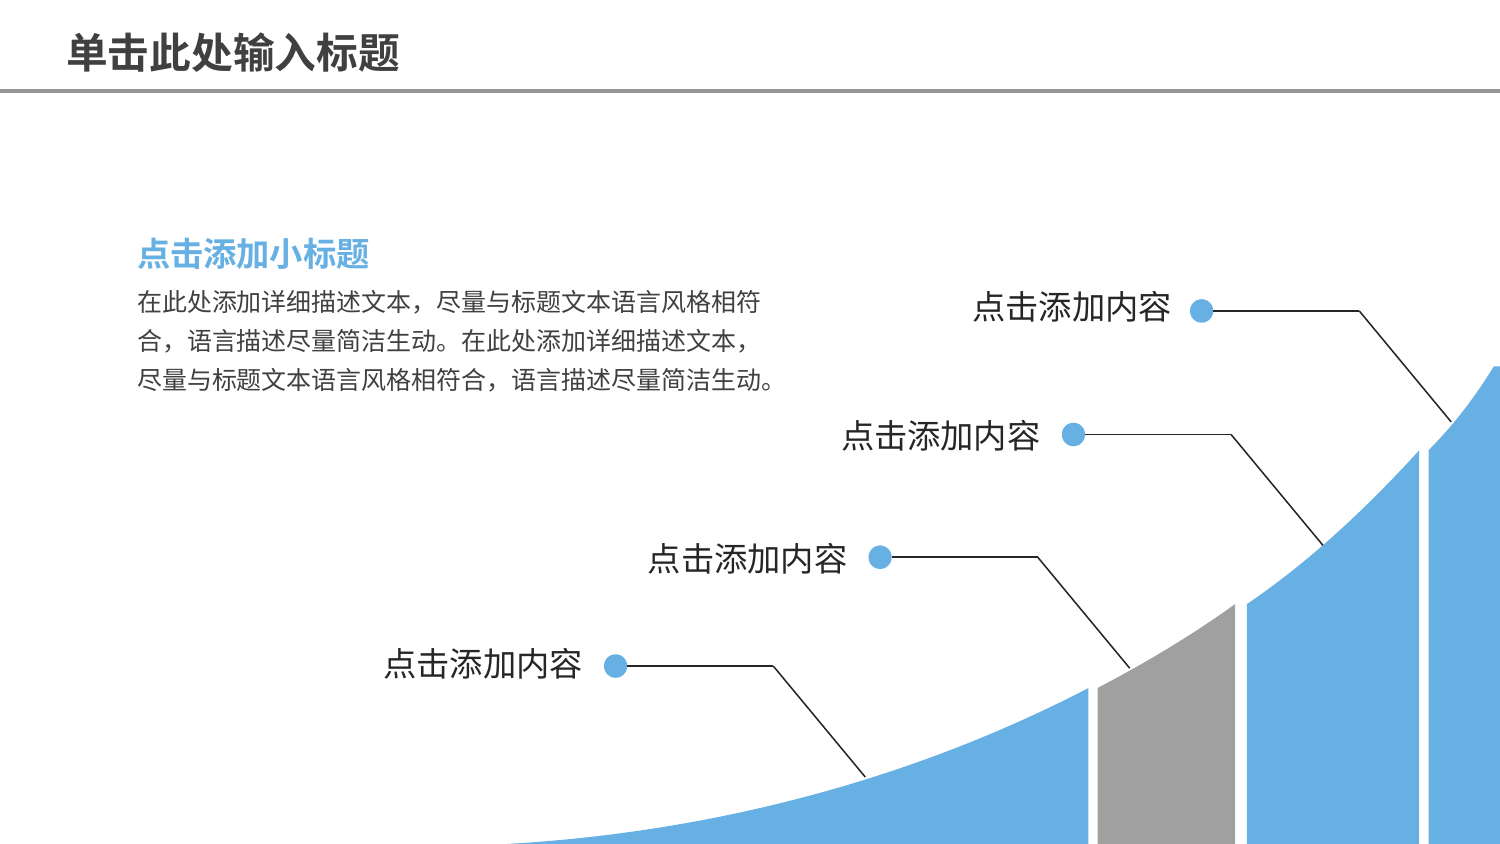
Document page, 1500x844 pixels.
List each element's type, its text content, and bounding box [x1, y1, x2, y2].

text_box 点击添加内容 [956, 280, 1188, 332]
text_box 点击添加内容 [367, 637, 497, 689]
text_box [502, 366, 1500, 844]
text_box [603, 654, 866, 778]
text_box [1061, 422, 1324, 546]
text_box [868, 545, 1130, 669]
text_box 单击此处输入标题 [51, 9, 443, 85]
text_box 点击添加小标题 在此处添加详细描述文本，尽量与标题文本语言风格相符合，语言描述尽量简洁生动。在此处添加详细描述文本，尽量与标题文本语言风格相符合，语言描述尽量简洁生动。 [125, 227, 786, 399]
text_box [1189, 298, 1452, 423]
